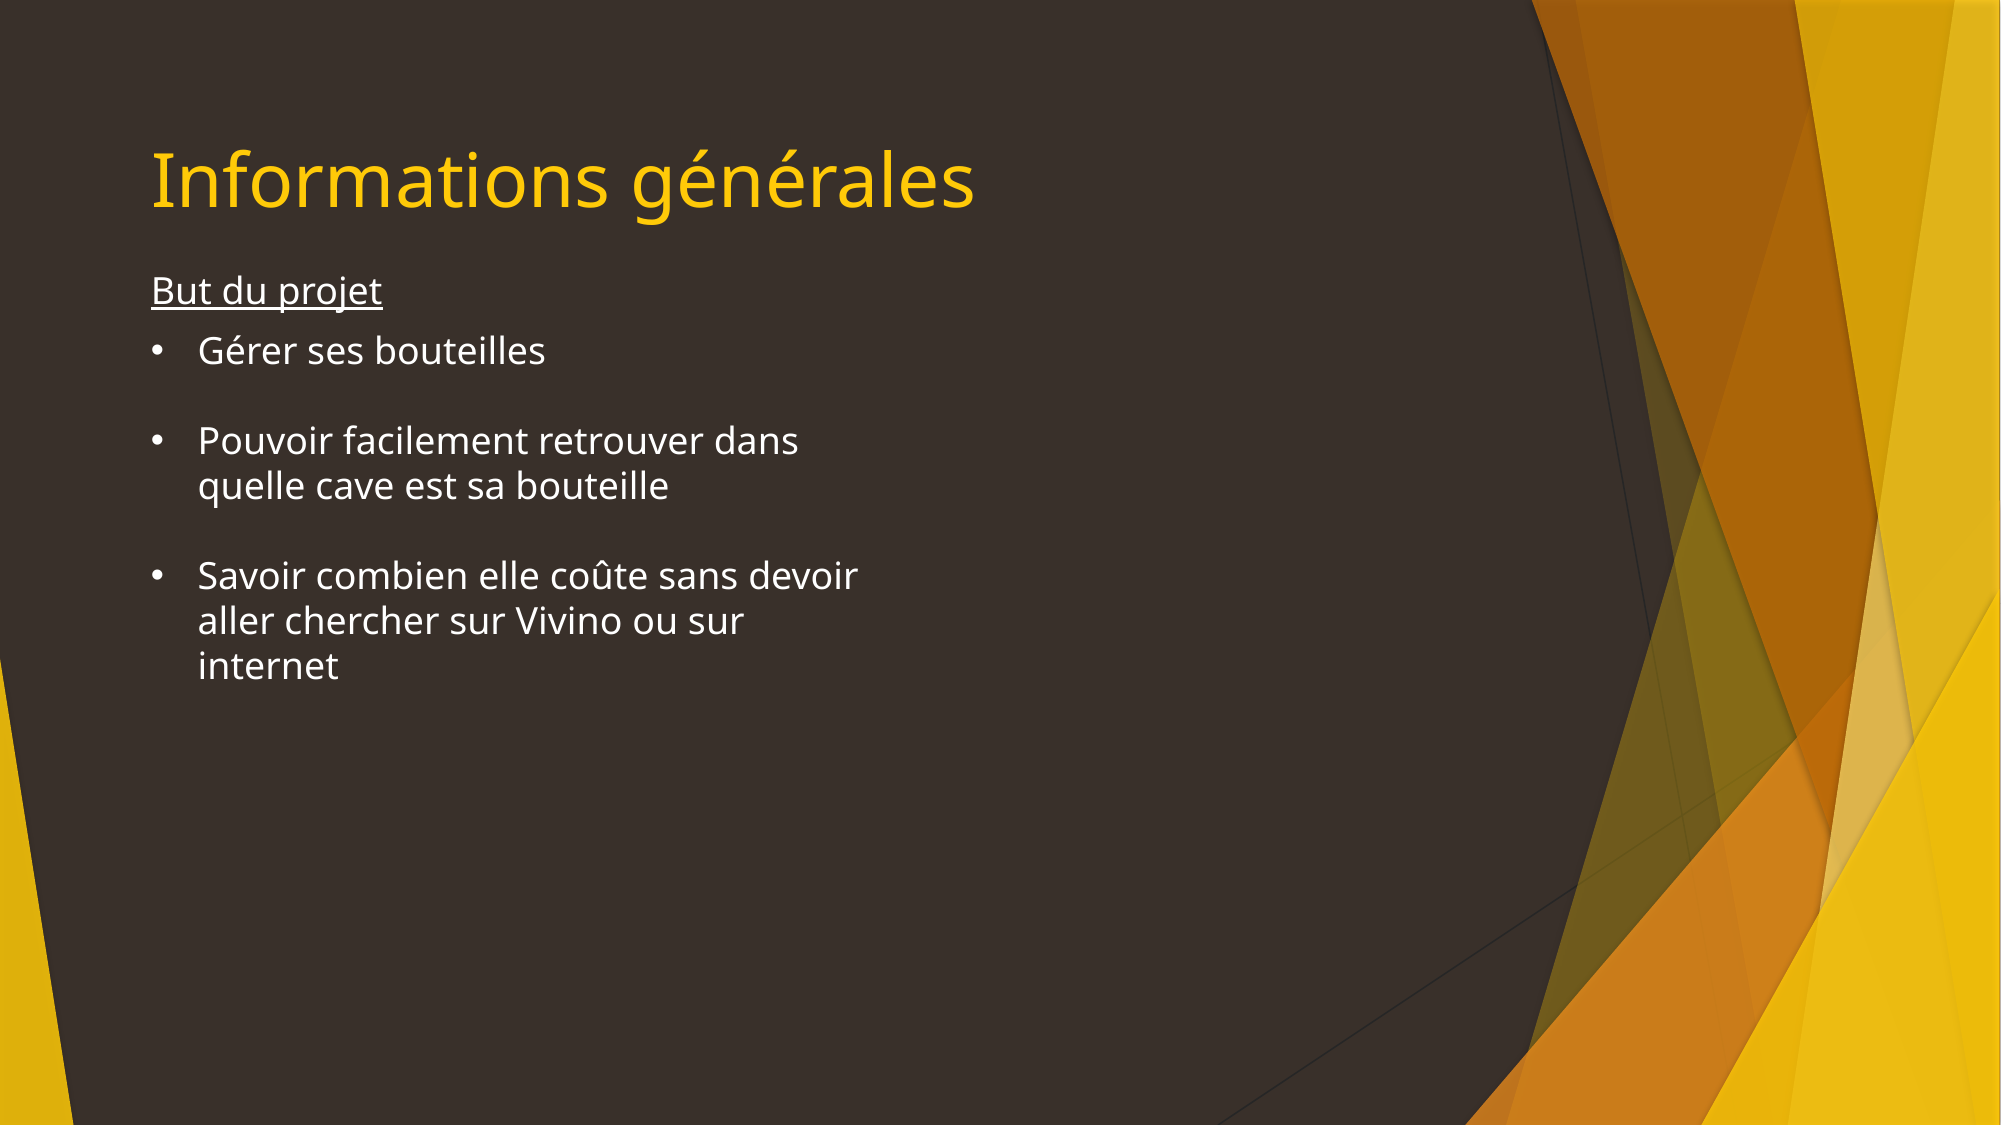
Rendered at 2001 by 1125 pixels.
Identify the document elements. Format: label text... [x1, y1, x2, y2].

text_box Informations générales [136, 125, 1547, 342]
text_box Gérer ses bouteilles Pouvoir facilement retrouver dans quelle cave est sa bouteille Savoir combien elle coûte sans devoir aller chercher sur Vivino ou sur internet [136, 319, 892, 695]
text_box But du projet [136, 259, 561, 319]
